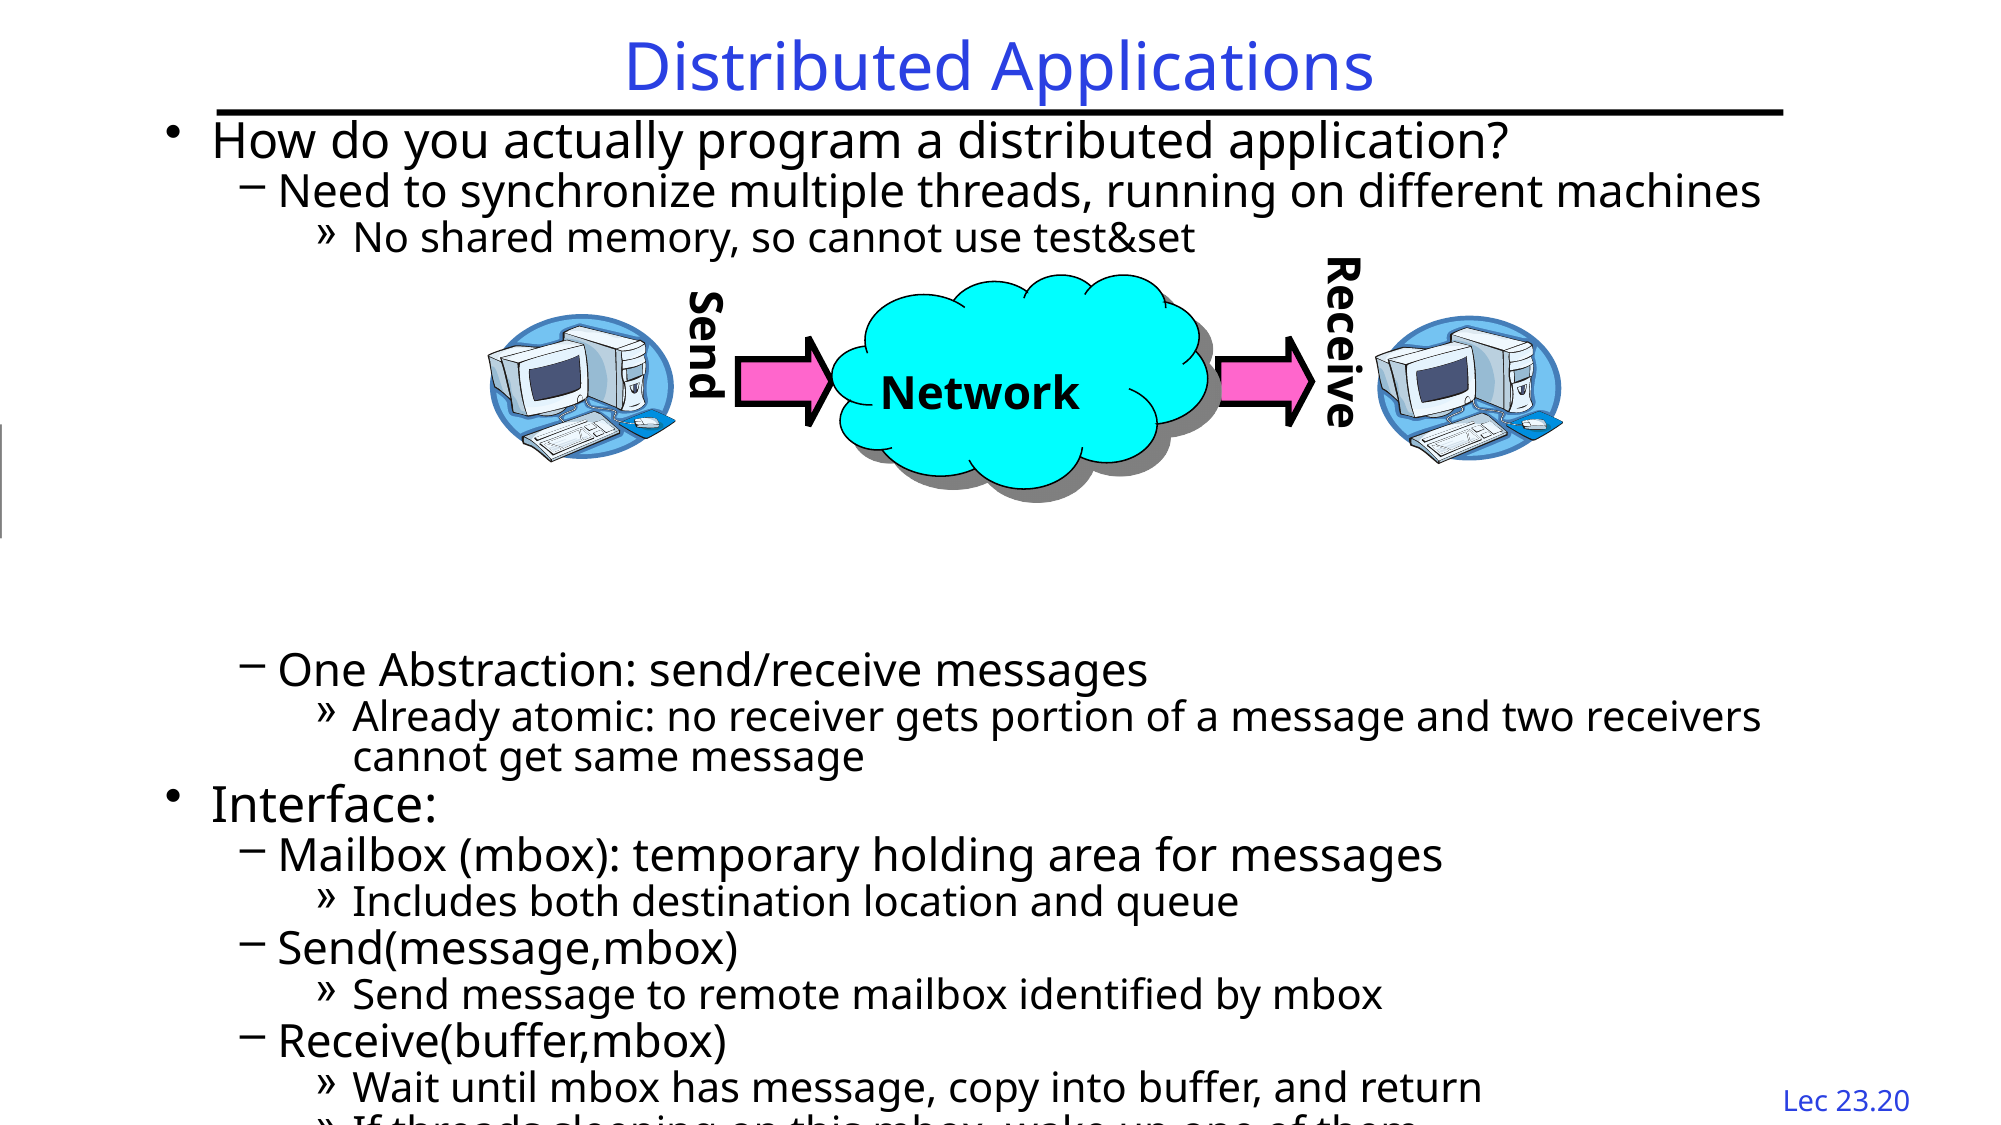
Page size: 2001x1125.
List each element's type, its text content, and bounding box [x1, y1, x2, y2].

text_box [487, 274, 1564, 490]
title Distributed Applications [216, 24, 1784, 112]
list How do you actually program a distributed application? Need to synchronize multiple threads, running on different machines No shared memory, so cannot use test&set One Abstraction: send/receive messages Already atomic: no receiver gets portion of a message and two receivers cannot get same message Interface: Mailbox (mbox): temporary holding area for messages Includes both destination location and queue Send(message,mbox) Send message to remote mailbox identified by mbox Receive(buffer,mbox) Wait until mbox has message, copy into buffer, and return If threads sleeping on this mbox, wake up one of them [150, 112, 1850, 1088]
